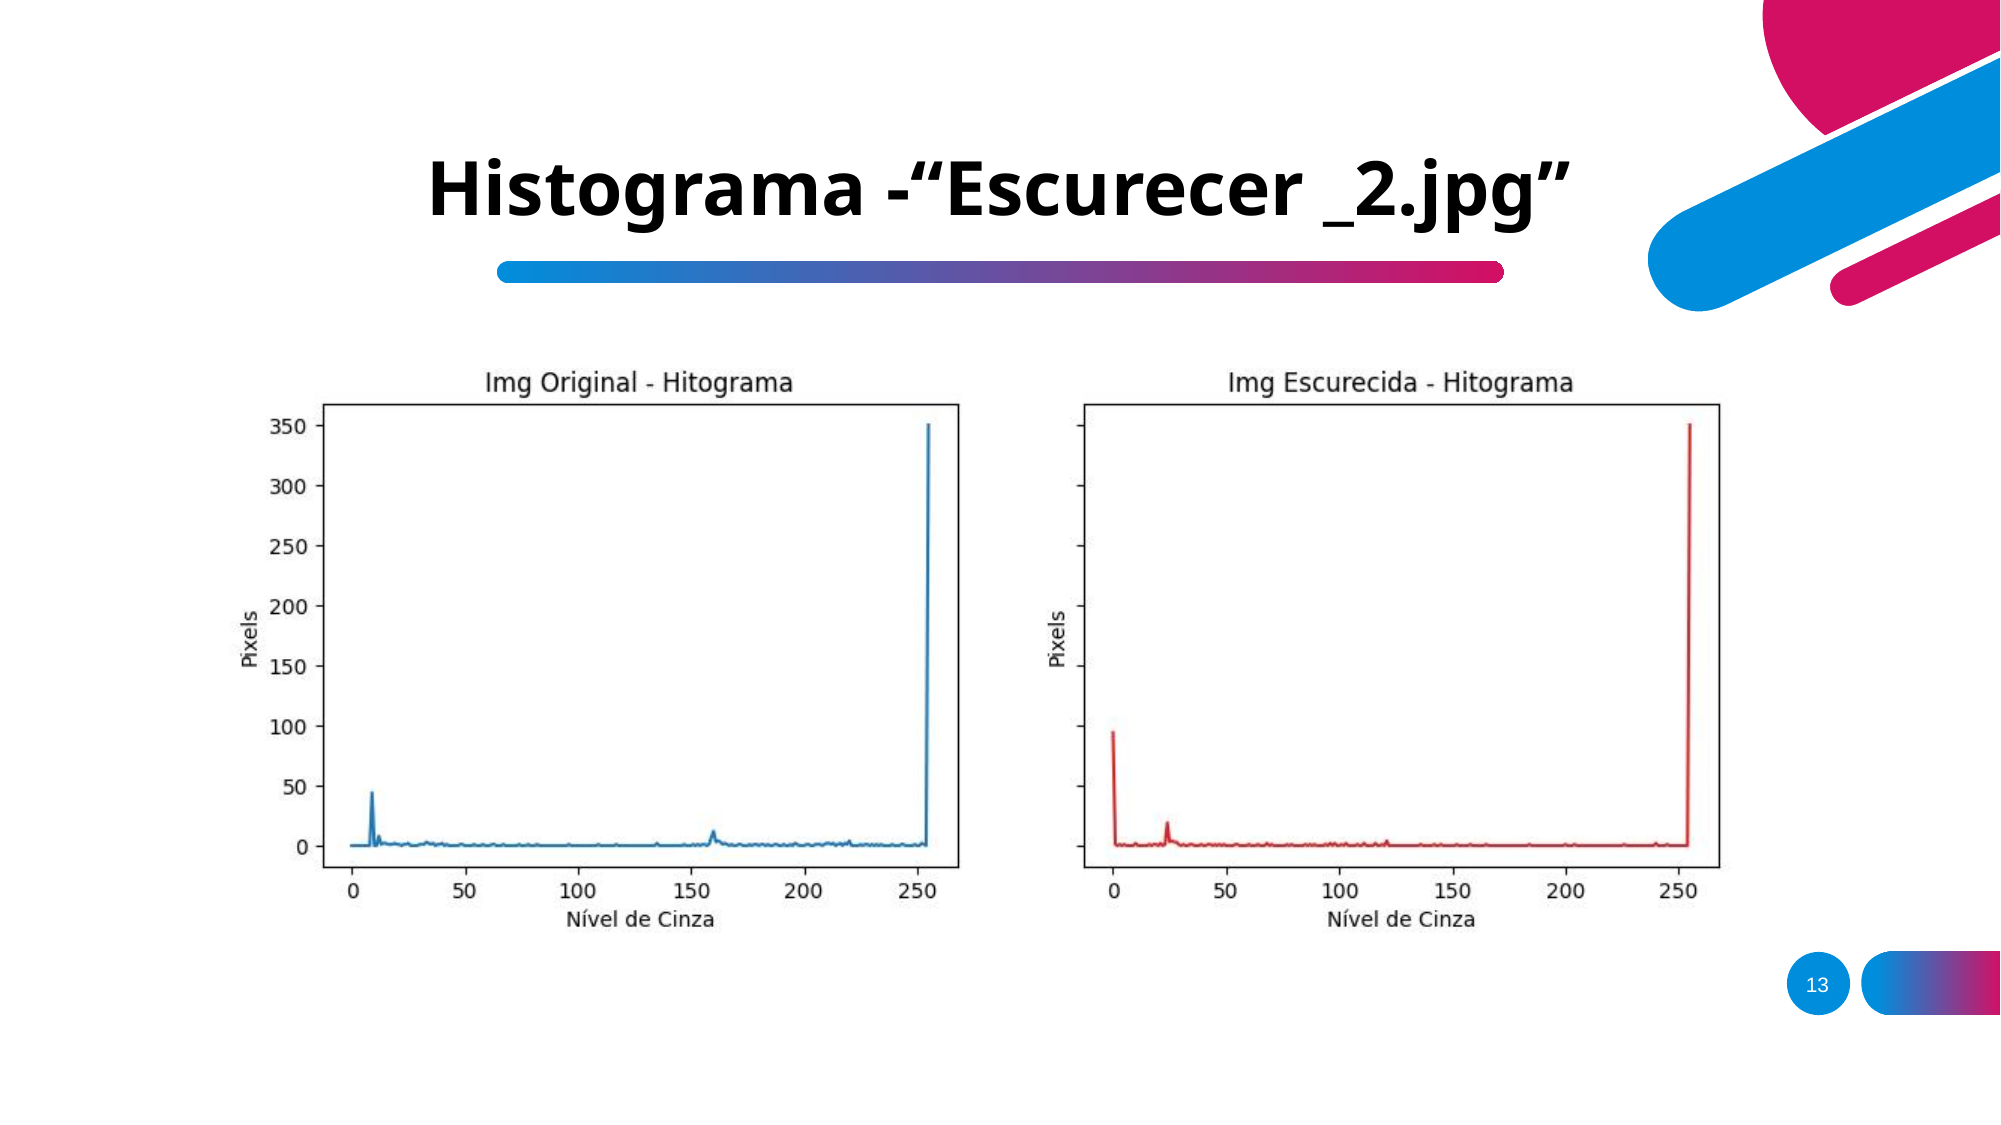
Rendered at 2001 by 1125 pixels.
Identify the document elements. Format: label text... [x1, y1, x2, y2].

slide_number 13 [1772, 954, 1863, 1015]
picture [98, 332, 1899, 933]
title Histograma -“Escurecer _2.jpg” [136, 128, 1862, 240]
